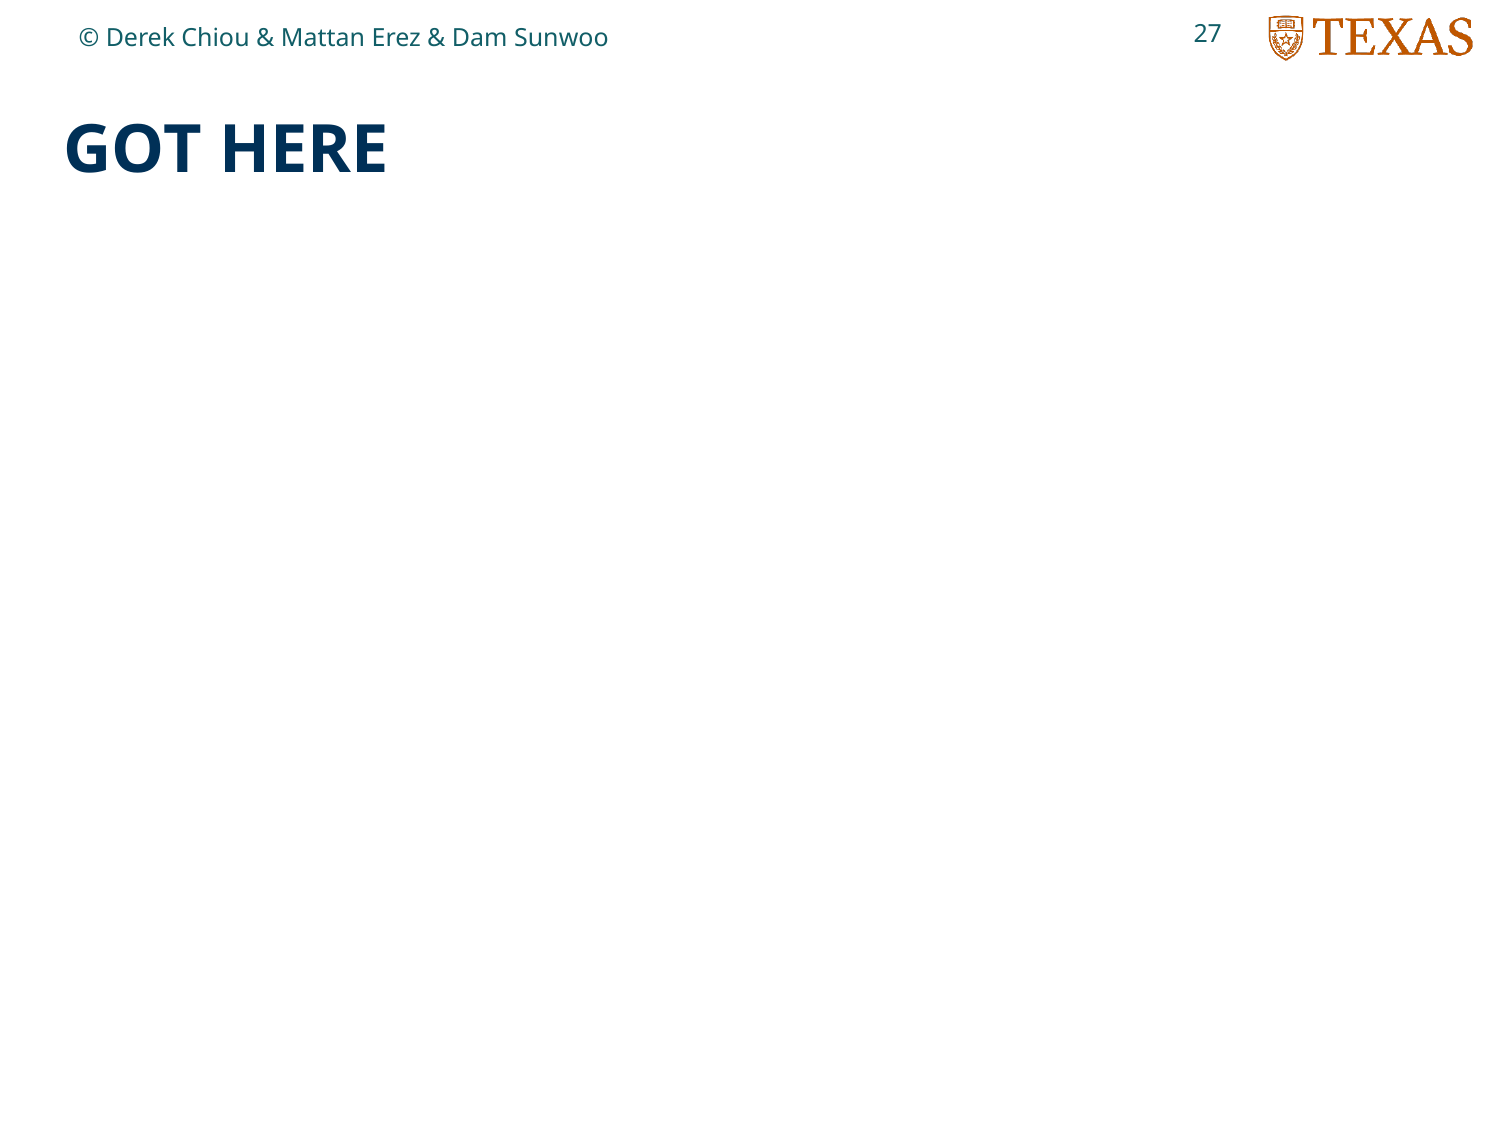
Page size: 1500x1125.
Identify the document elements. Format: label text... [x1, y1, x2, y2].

picture [1268, 12, 1474, 63]
title GOT HERE [63, 75, 1475, 223]
footer © Derek Chiou & Mattan Erez & Dam Sunwoo [63, 3, 914, 73]
slide_number 27 [1100, 0, 1238, 73]
